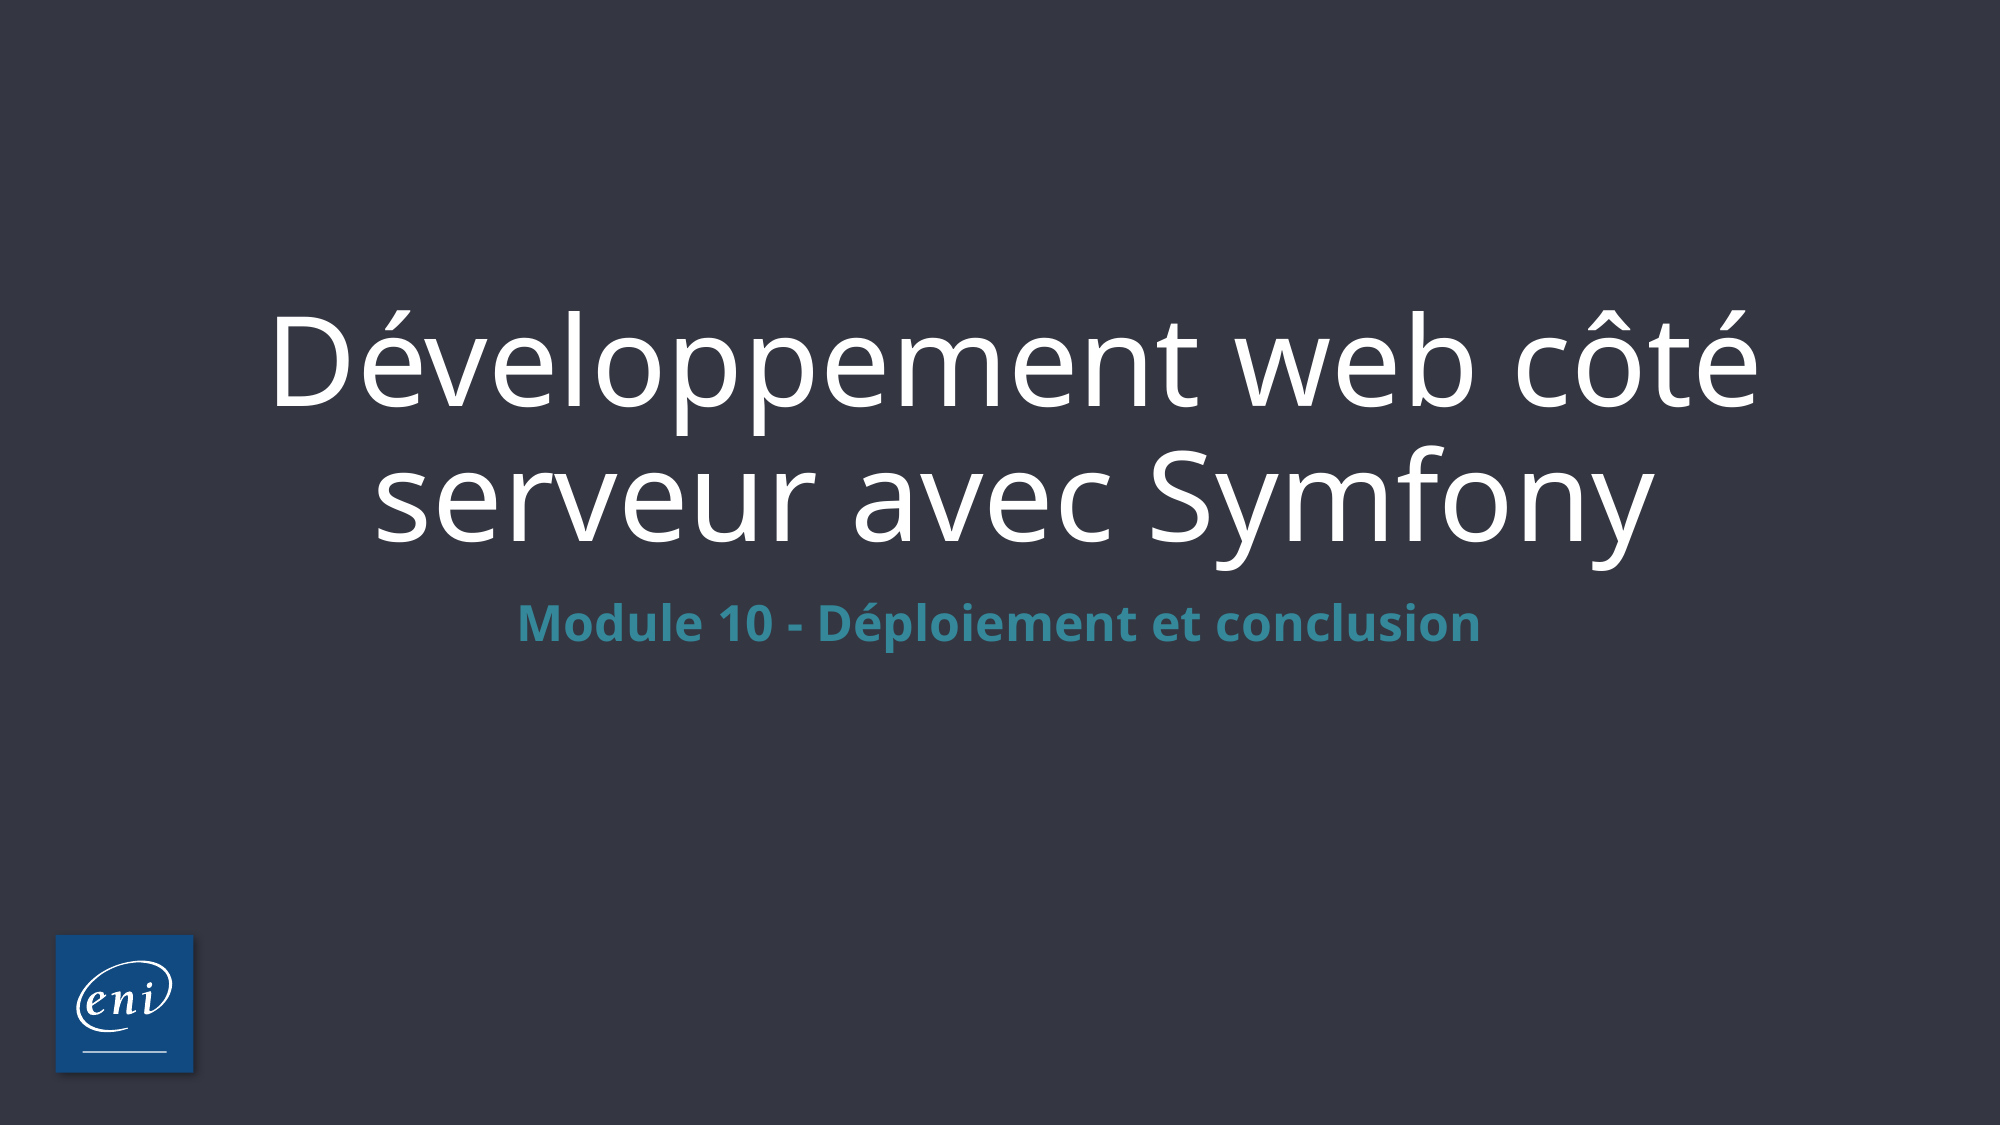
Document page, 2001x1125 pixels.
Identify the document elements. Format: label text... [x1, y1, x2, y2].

subtitle Module 10 - Déploiement et conclusion [249, 590, 1750, 863]
title Développement web côté serveur avec Symfony [174, 184, 1856, 576]
